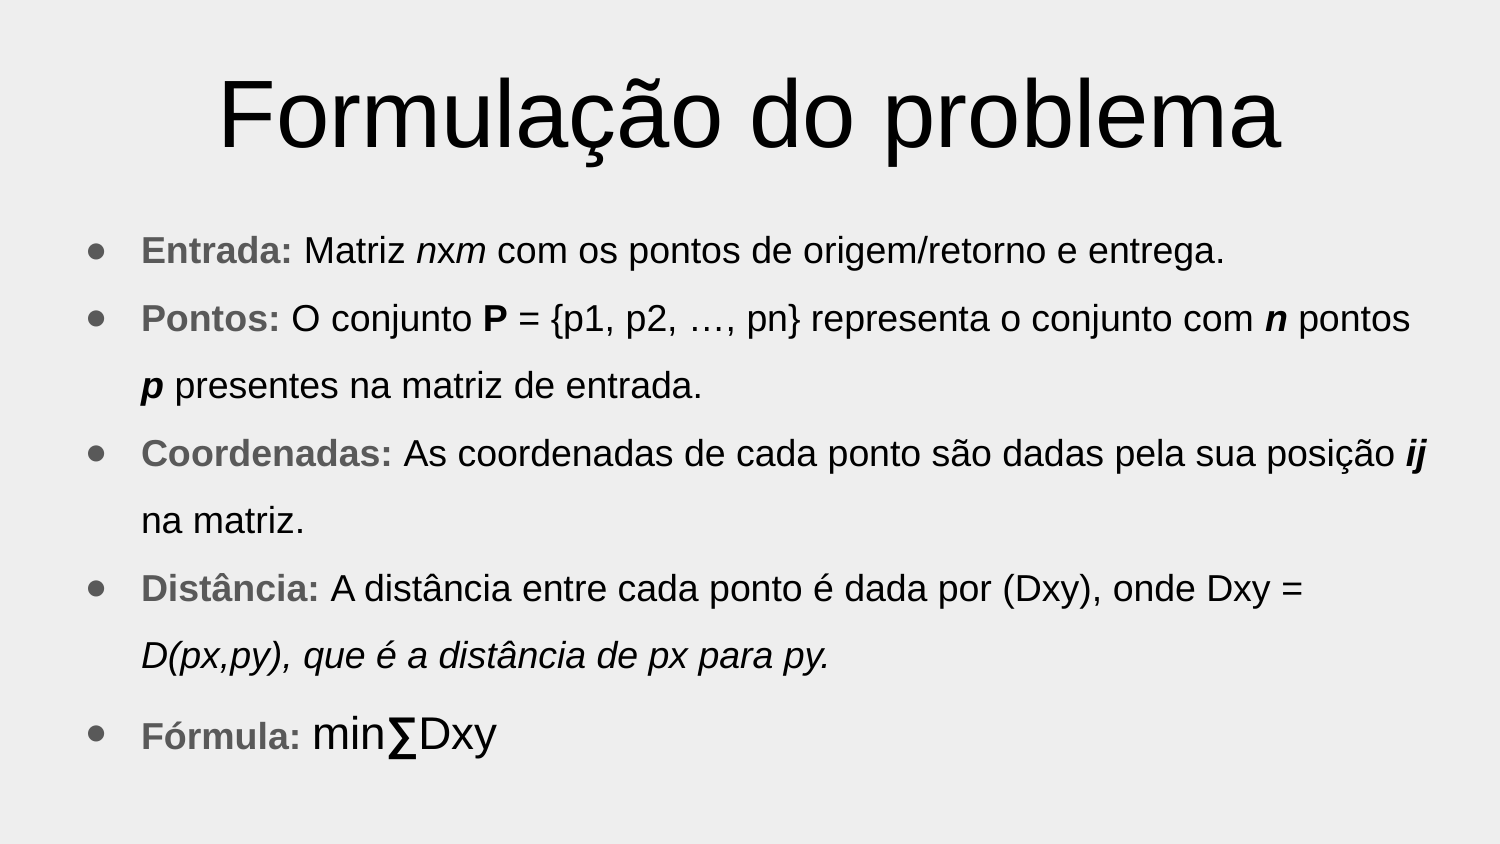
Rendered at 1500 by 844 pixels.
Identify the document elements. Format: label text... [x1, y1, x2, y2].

title Formulação do problema [51, 44, 1449, 174]
list Entrada: Matriz nxm com os pontos de origem/retorno e entrega. Pontos: O conjunto P = {p1, p2, …, pn} representa o conjunto com n pontos p presentes na matriz de entrada. Coordenadas: As coordenadas de cada ponto são dadas pela sua posição ij na matriz. Distância: A distância entre cada ponto é dada por (Dxy), onde Dxy = D(px,py), que é a distância de px para py. Fórmula: min∑Dxy [51, 189, 1449, 796]
